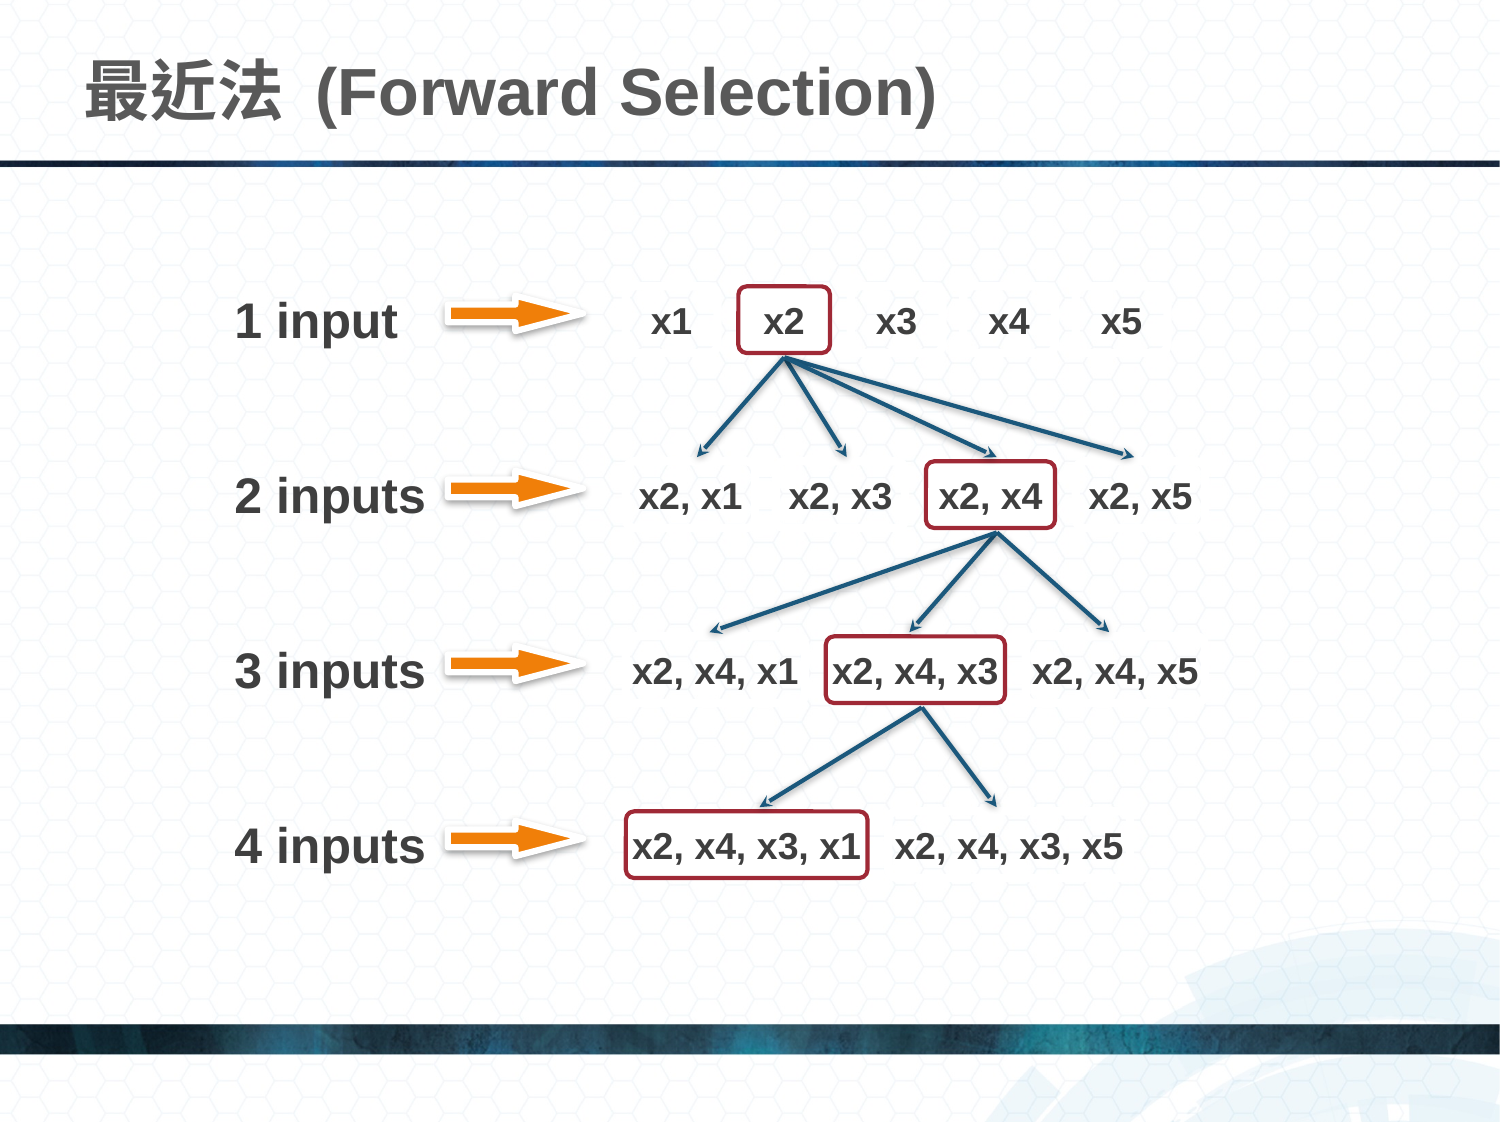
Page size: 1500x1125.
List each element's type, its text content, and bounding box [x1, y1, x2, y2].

text_box x2, x4 [923, 459, 1058, 531]
text_box [799, 359, 1135, 460]
text_box x1 [625, 286, 718, 354]
text_box [444, 467, 587, 510]
text_box [444, 817, 587, 860]
text_box 1 input [219, 300, 414, 355]
text_box [920, 706, 997, 808]
text_box 4 inputs [219, 825, 442, 880]
text_box [768, 705, 921, 803]
text_box 3 inputs [219, 650, 442, 705]
text_box x2, x4, x3, x1 [623, 809, 870, 881]
text_box x2, x1 [625, 461, 756, 529]
text_box 2 inputs [219, 475, 442, 530]
text_box x2 [736, 284, 833, 356]
text_box [444, 642, 587, 685]
text_box [759, 795, 774, 808]
text_box [909, 618, 923, 633]
text_box x2, x4, x5 [1025, 636, 1206, 704]
text_box x2, x4, x3, x5 [888, 811, 1131, 879]
text_box [709, 530, 998, 635]
text_box x4 [963, 286, 1056, 354]
text_box [444, 292, 587, 335]
text_box x2, x4, x1 [625, 636, 806, 704]
text_box [915, 547, 987, 625]
text_box [703, 356, 786, 450]
text_box x2, x4, x3 [823, 634, 1008, 706]
text_box [789, 370, 847, 458]
text_box x2, x3 [775, 461, 906, 529]
text_box [998, 530, 1102, 626]
text_box [696, 443, 710, 458]
text_box [785, 355, 997, 458]
picture [0, 0, 1500, 1122]
text_box x2, x5 [1075, 461, 1206, 529]
text_box x3 [850, 286, 943, 354]
title 最近法 (Forward Selection) [69, 42, 1419, 135]
text_box [1095, 619, 1110, 633]
text_box x5 [1075, 286, 1168, 354]
